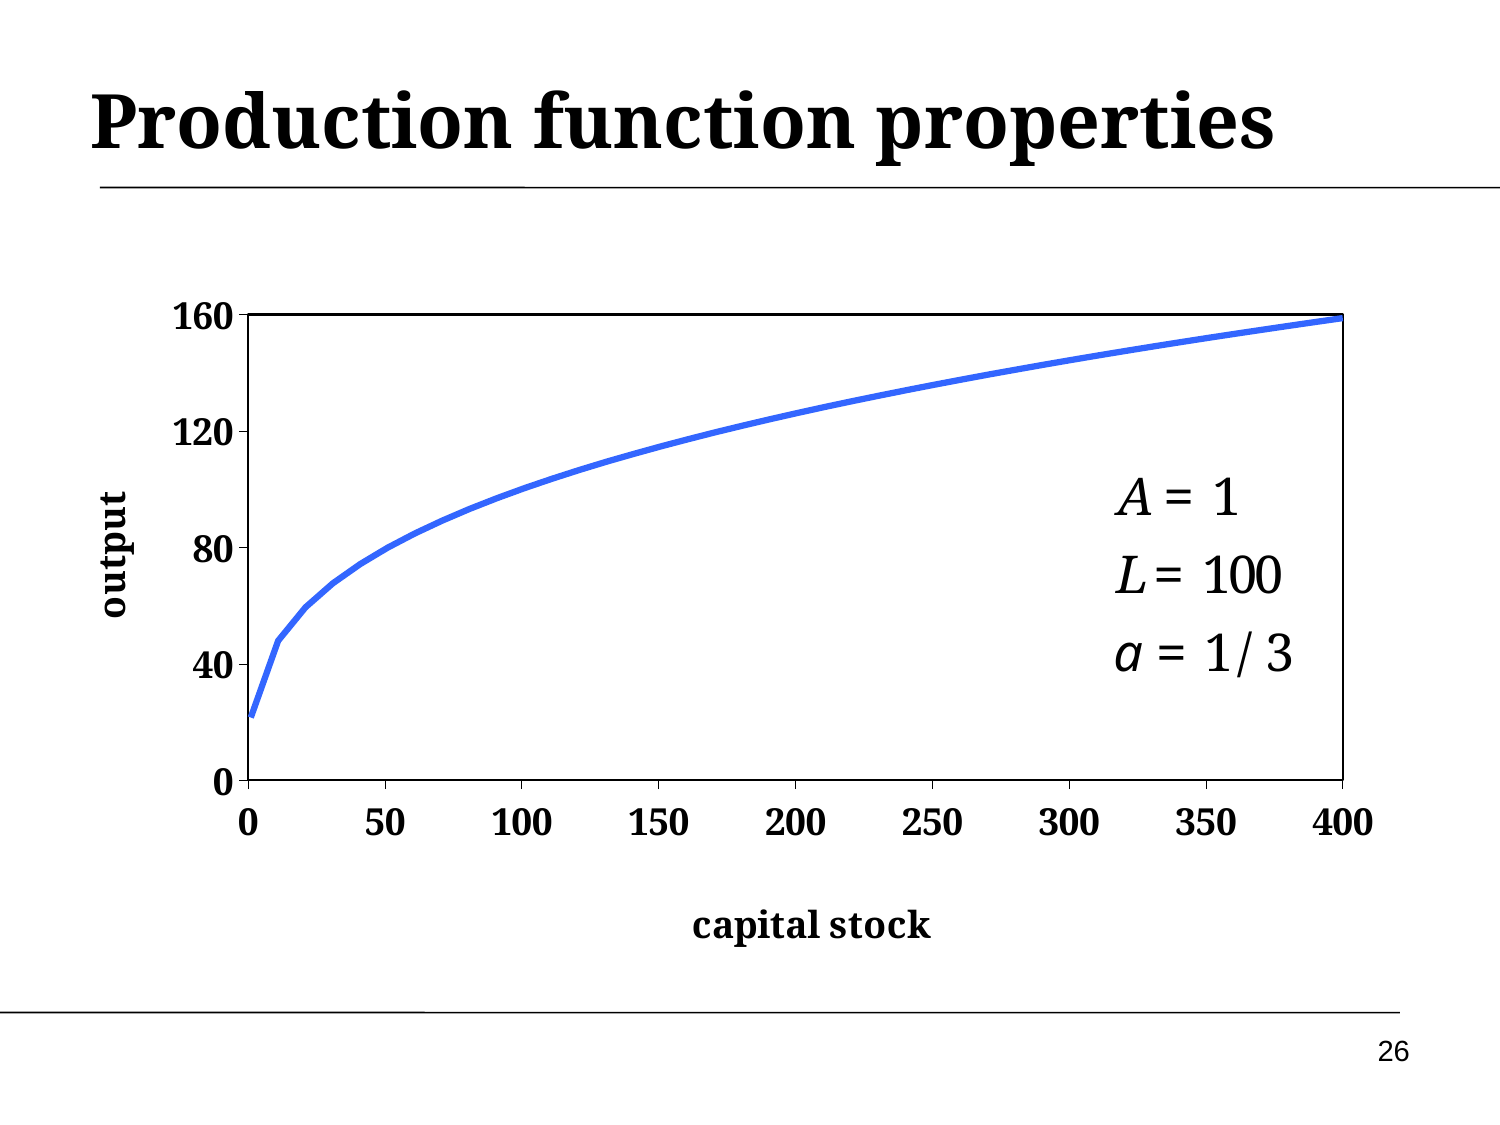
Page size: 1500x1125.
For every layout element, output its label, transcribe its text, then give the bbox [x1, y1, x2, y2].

slide_number 26 [1074, 1024, 1426, 1103]
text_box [1111, 474, 1295, 684]
title Production function properties [74, 49, 1426, 188]
chart [58, 257, 1388, 985]
